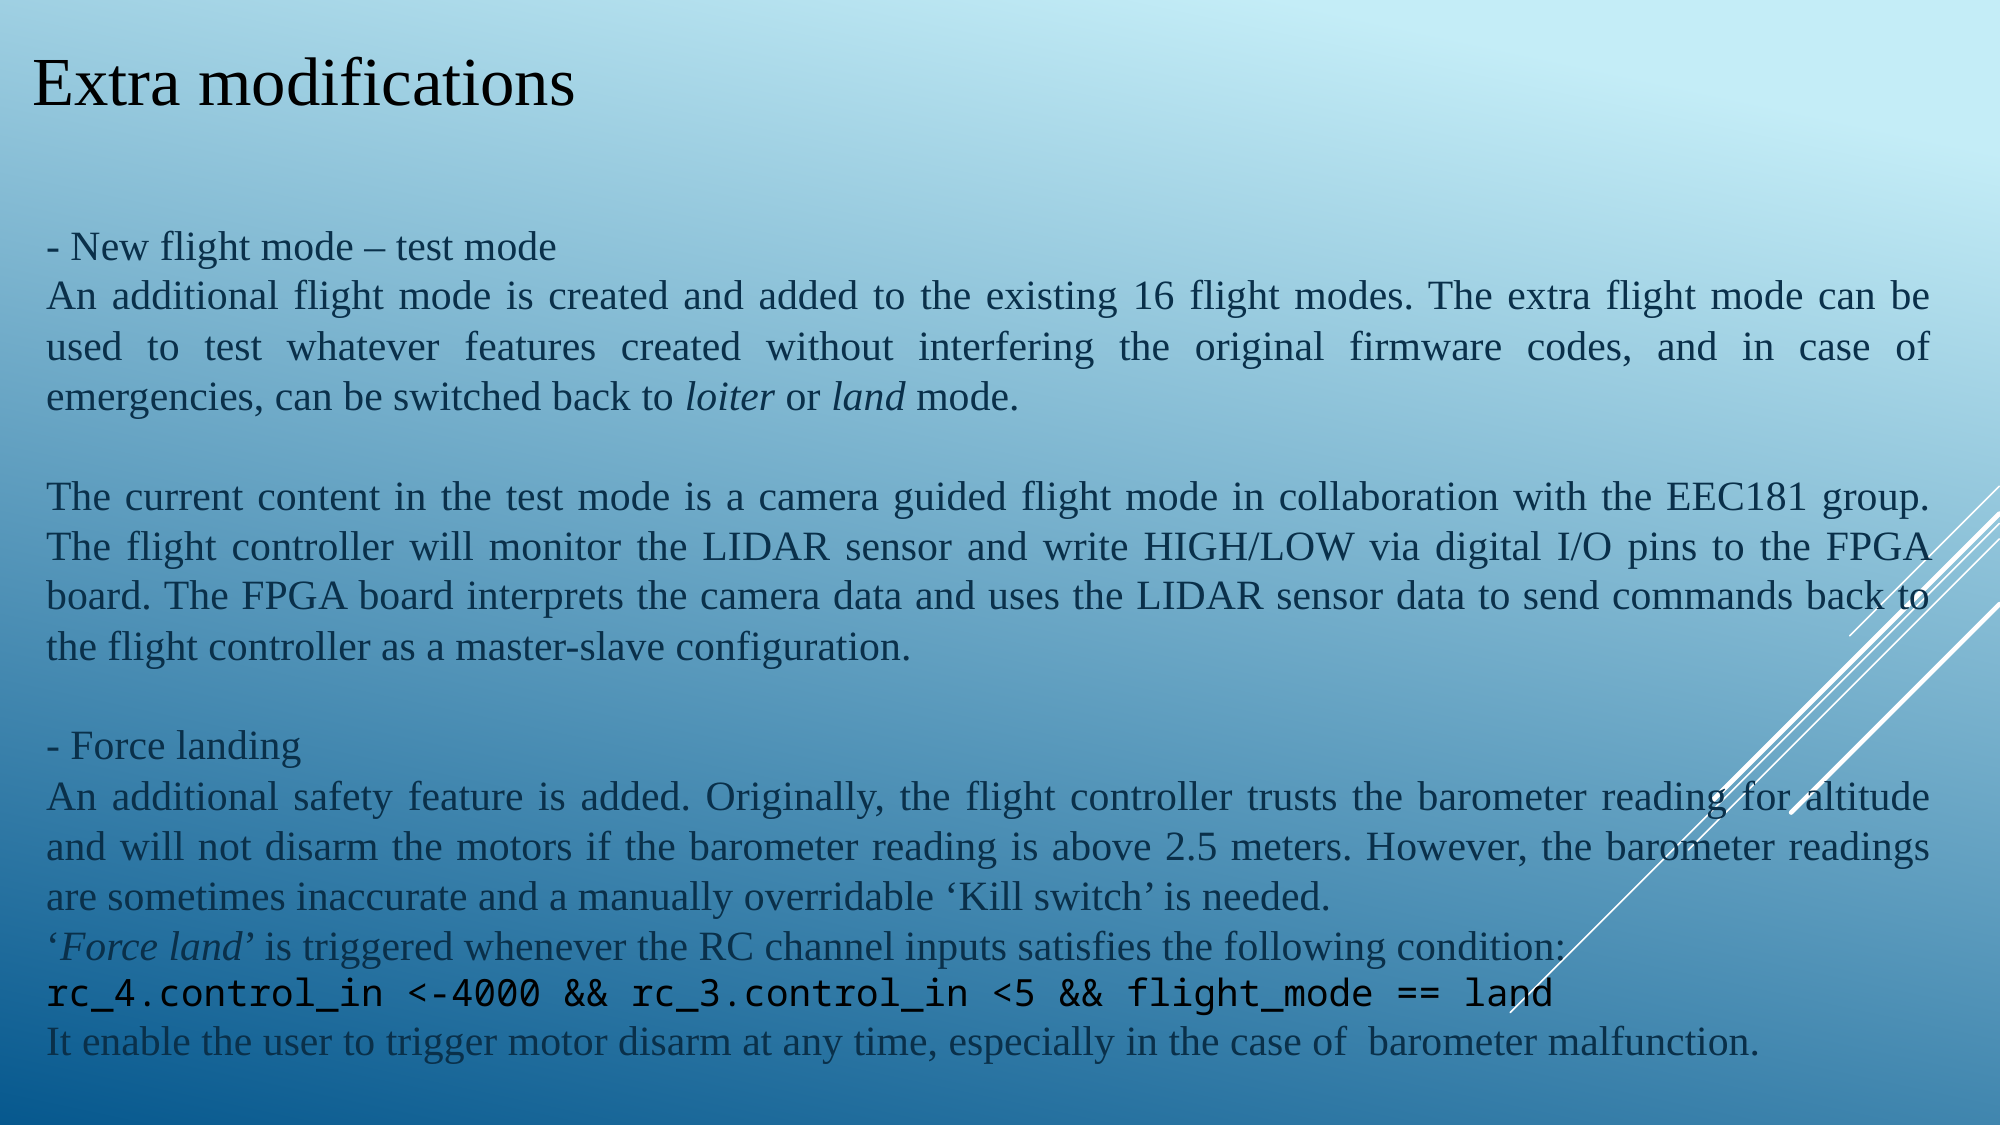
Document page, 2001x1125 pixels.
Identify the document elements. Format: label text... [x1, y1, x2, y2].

text_box Extra modifications [17, 29, 1070, 161]
text_box - New flight mode – test mode An additional flight mode is created and added to the existing 16 flight modes. The extra flight mode can be used to test whatever features created without interfering the original firmware codes, and in case of emergencies, can be switched back to loiter or land mode. The current content in the test mode is a camera guided flight mode in collaboration with the EEC181 group. The flight controller will monitor the LIDAR sensor and write HIGH/LOW via digital I/O pins to the FPGA board. The FPGA board interprets the camera data and uses the LIDAR sensor data to send commands back to the flight controller as a master-slave configuration. - Force landing An additional safety feature is added. Originally, the flight controller trusts the barometer reading for altitude and will not disarm the motors if the barometer reading is above 2.5 meters. However, the barometer readings are sometimes inaccurate and a manually overridable ‘Kill switch’ is needed. ‘Force land’ is triggered whenever the RC channel inputs satisfies the following condition: rc_4.control_in <-4000 && rc_3.control_in <5 && flight_mode == land It enable the user to trigger motor disarm at any time, especially in the case of barometer malfunction. [31, 210, 1947, 1071]
